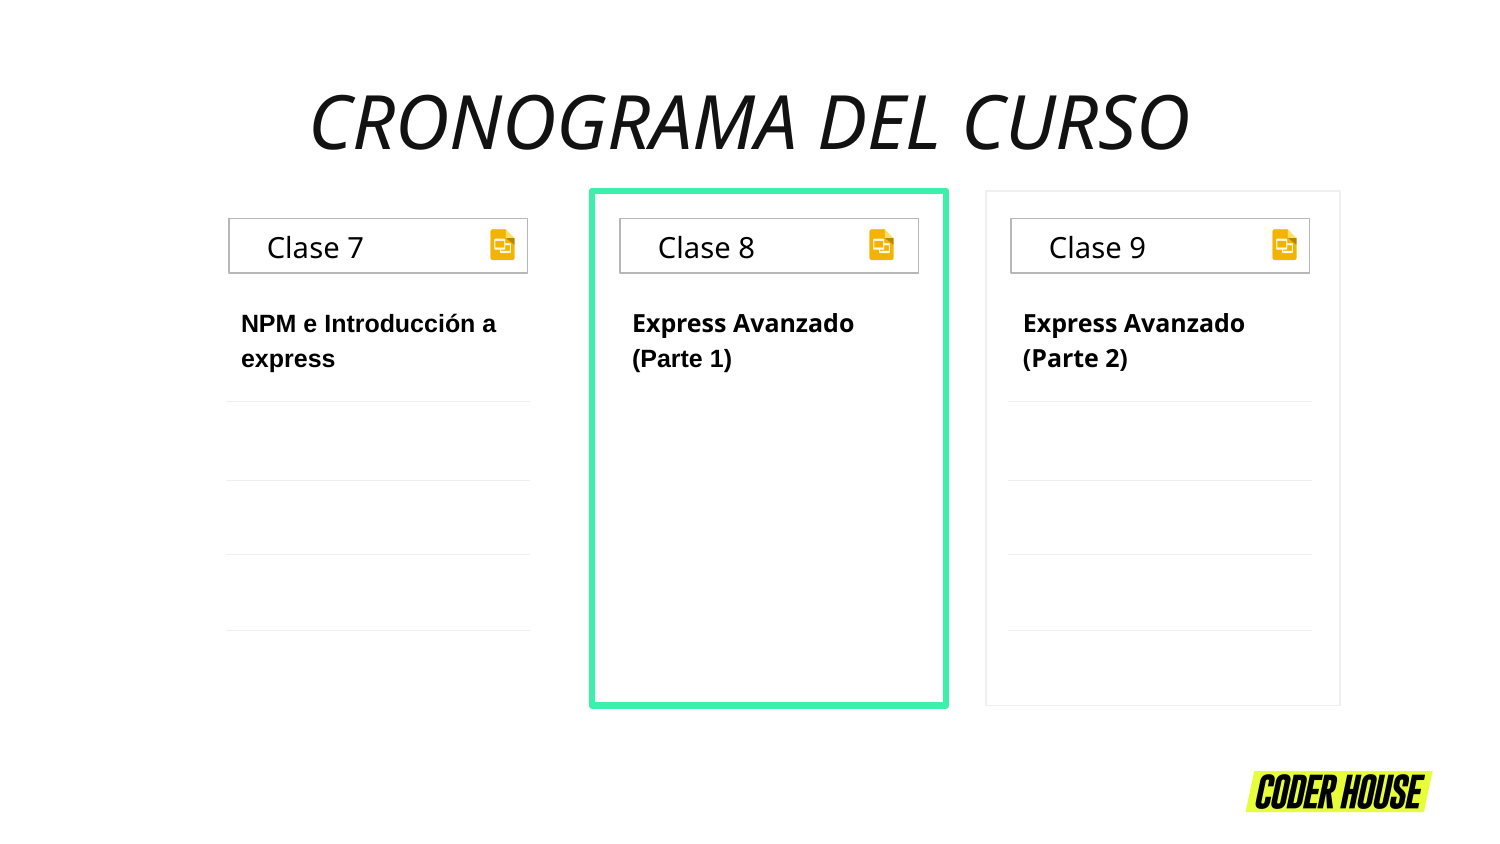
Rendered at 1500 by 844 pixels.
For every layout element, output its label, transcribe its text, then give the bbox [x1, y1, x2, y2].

text_box Express Avanzado (Parte 1) [617, 288, 922, 358]
picture [1241, 764, 1437, 819]
text_box Clase 9 [1033, 214, 1237, 275]
text_box Express Avanzado (Parte 2) [1007, 288, 1313, 358]
text_box [619, 218, 642, 273]
text_box CRONOGRAMA DEL CURSO [229, 37, 1271, 201]
text_box [846, 218, 919, 273]
text_box NPM e Introducción a express [226, 288, 531, 358]
text_box [455, 218, 528, 273]
text_box Clase 8 [642, 214, 846, 275]
text_box [1237, 218, 1310, 273]
picture [865, 227, 898, 261]
text_box [228, 218, 251, 273]
picture [1268, 227, 1301, 261]
text_box [985, 190, 1340, 706]
text_box [592, 201, 947, 706]
text_box Clase 7 [251, 214, 455, 275]
text_box [1010, 218, 1033, 273]
picture [486, 227, 520, 261]
